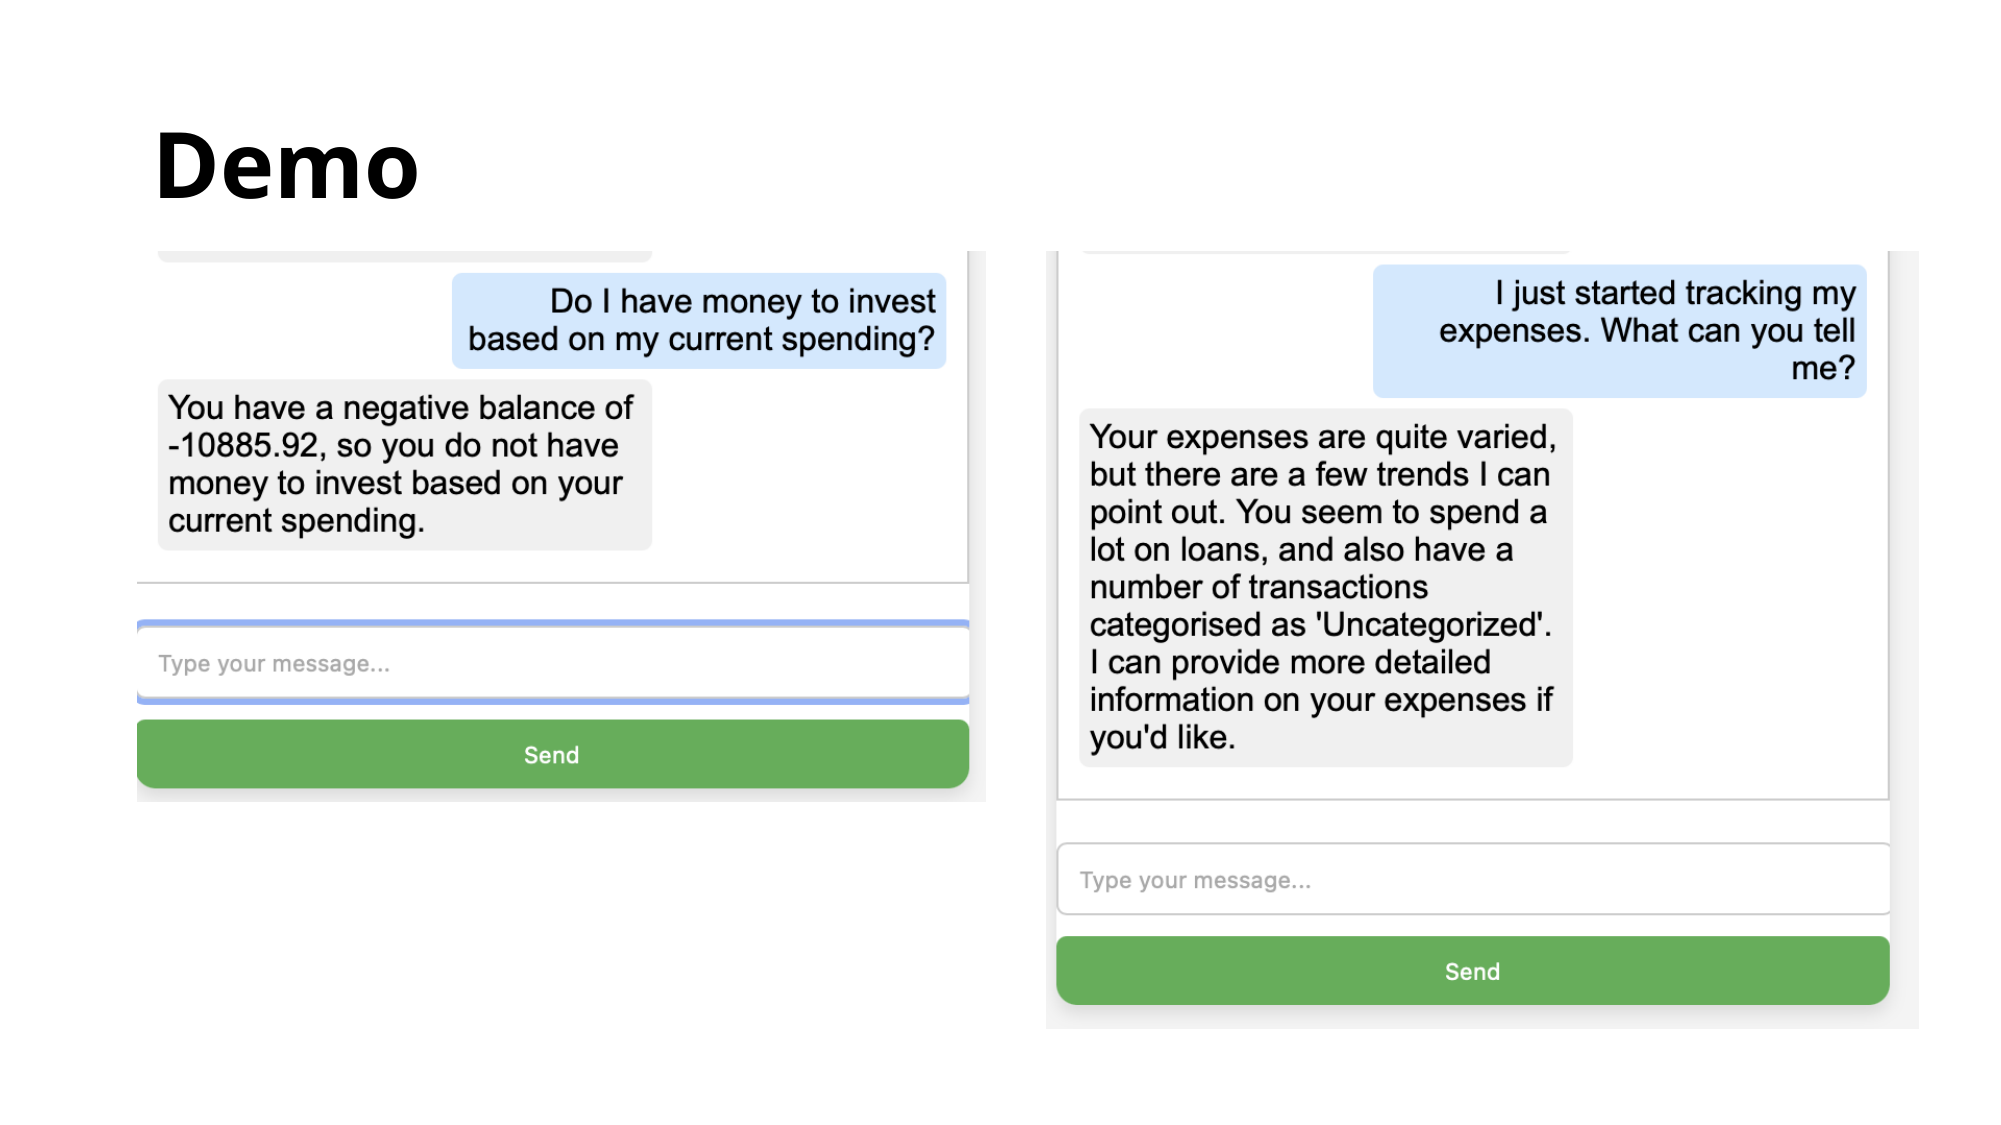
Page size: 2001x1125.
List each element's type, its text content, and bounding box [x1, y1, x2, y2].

title Demo [137, 59, 1863, 278]
picture [137, 251, 986, 802]
picture [1046, 251, 1920, 1029]
